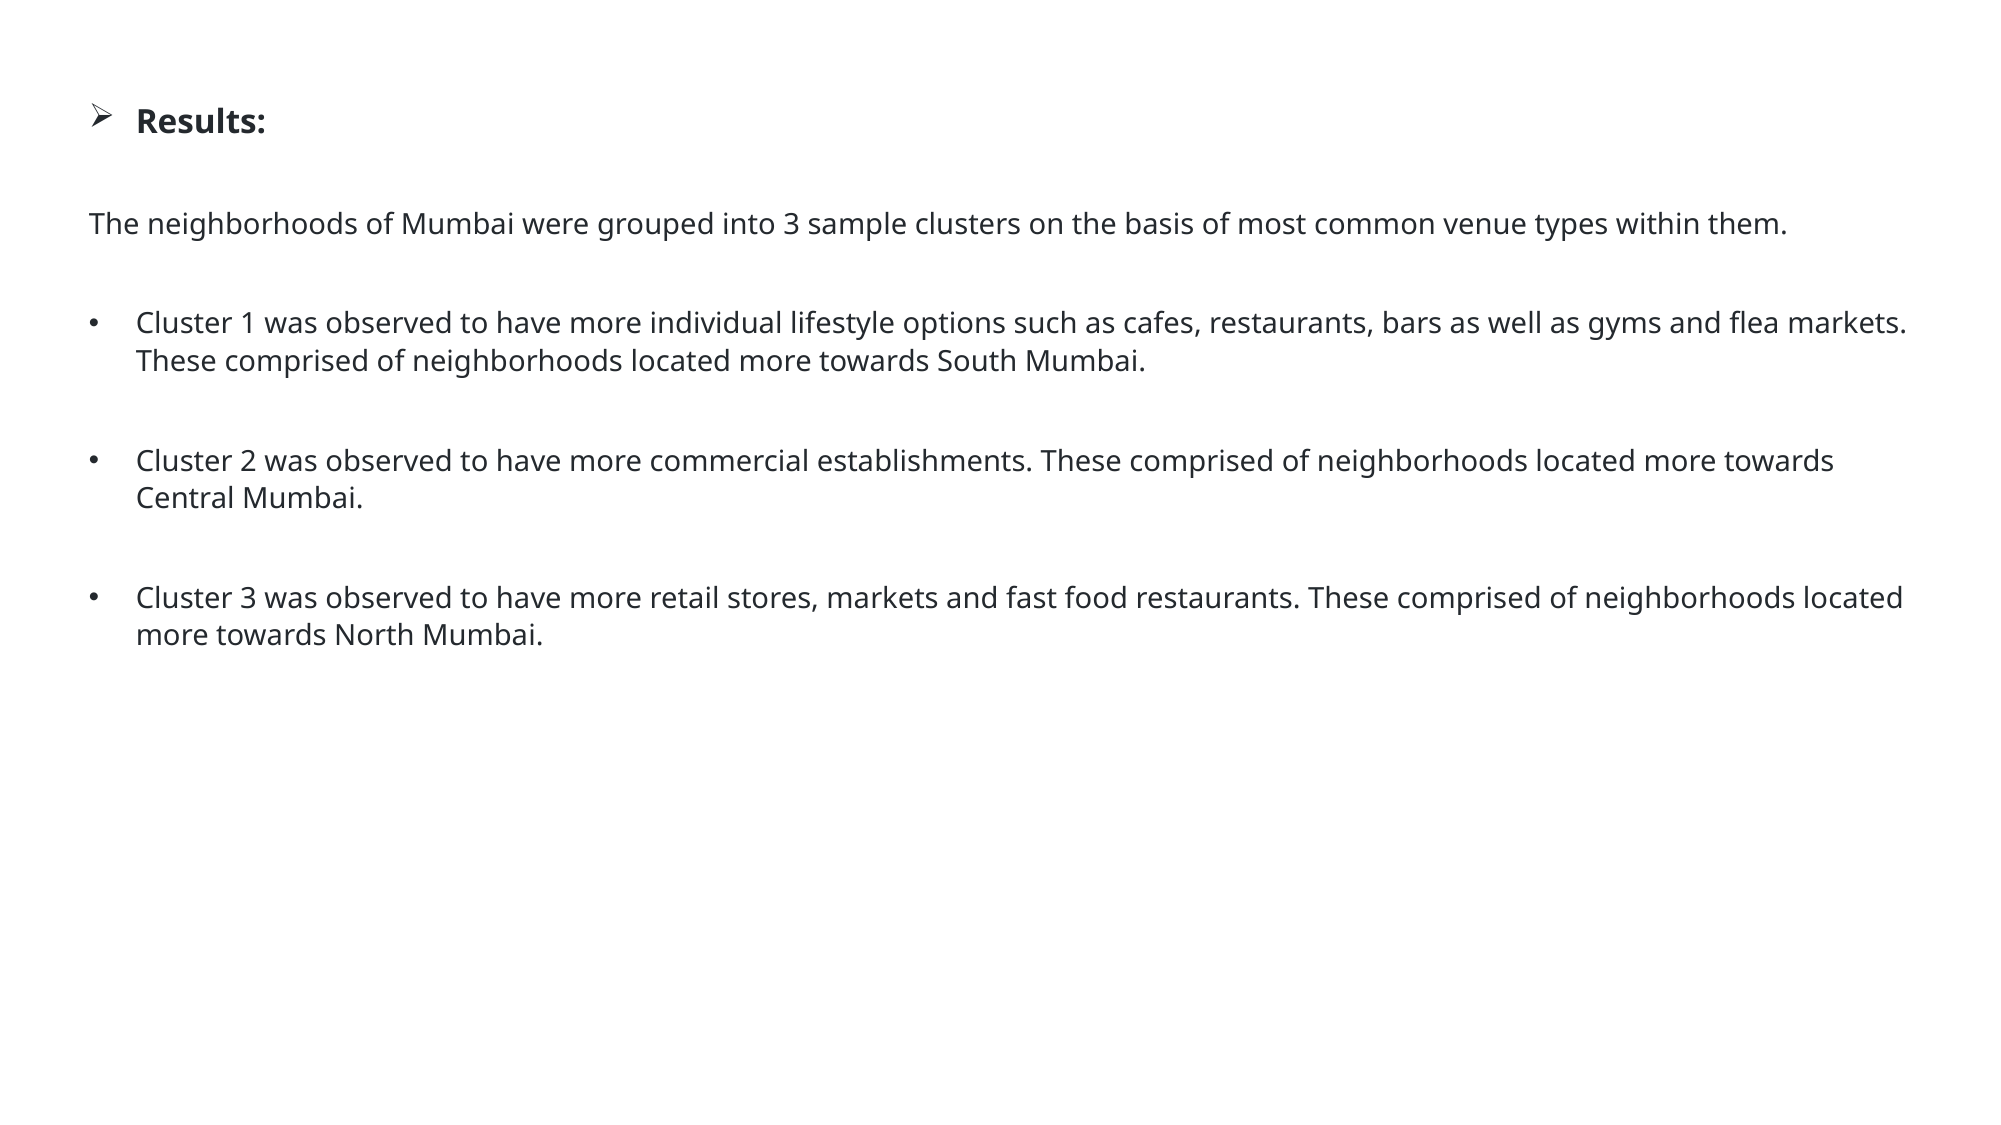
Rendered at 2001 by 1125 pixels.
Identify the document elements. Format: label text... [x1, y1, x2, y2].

text_box Results: The neighborhoods of Mumbai were grouped into 3 sample clusters on the basis of most common venue types within them. Cluster 1 was observed to have more individual lifestyle options such as cafes, restaurants, bars as well as gyms and flea markets. These comprised of neighborhoods located more towards South Mumbai. Cluster 2 was observed to have more commercial establishments. These comprised of neighborhoods located more towards Central Mumbai. Cluster 3 was observed to have more retail stores, markets and fast food restaurants. These comprised of neighborhoods located more towards North Mumbai. [74, 89, 1931, 770]
